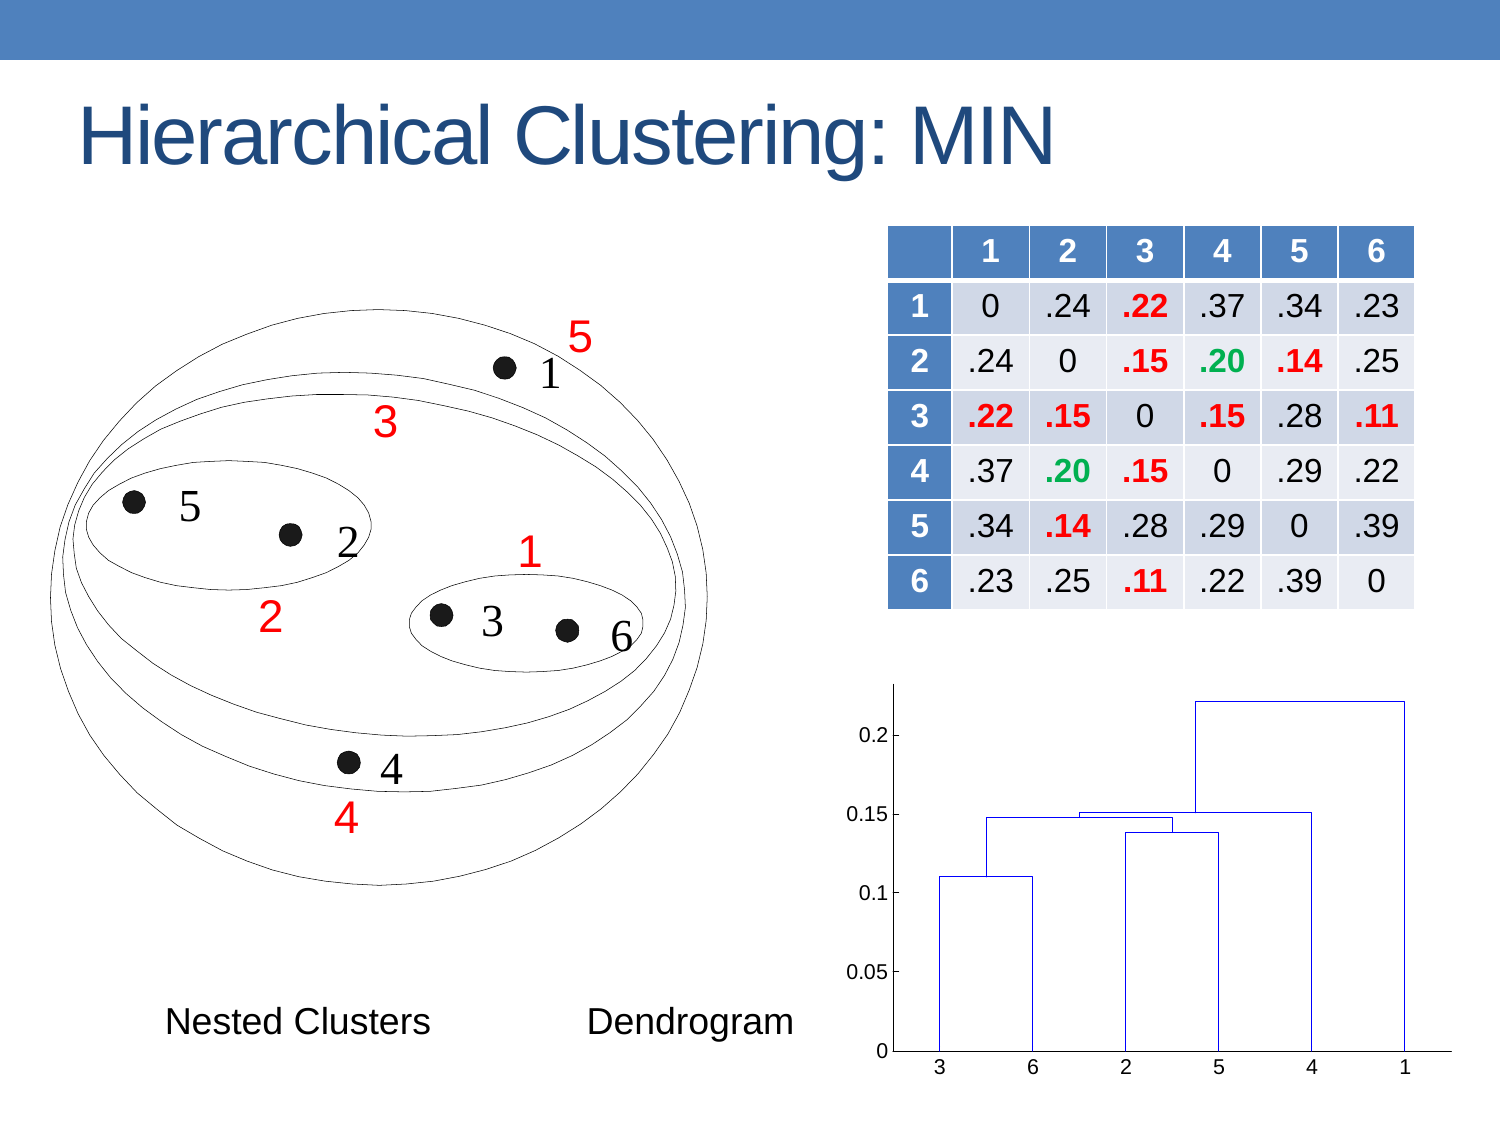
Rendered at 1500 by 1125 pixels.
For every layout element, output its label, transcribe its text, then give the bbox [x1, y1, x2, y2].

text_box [50, 305, 708, 886]
table_cell 0 [1030, 336, 1106, 389]
table_cell .15 [1030, 391, 1106, 444]
table_cell .22 [953, 391, 1029, 444]
text_box Nested Clusters [150, 989, 571, 1050]
table_header 4 [1185, 226, 1260, 278]
table_cell .34 [1262, 283, 1337, 334]
table_cell 4 [888, 446, 951, 499]
table_cell .14 [1262, 336, 1337, 389]
table_cell .20 [1185, 336, 1260, 389]
table_cell 6 [888, 556, 951, 609]
text_box Dendrogram [571, 989, 796, 1050]
table_cell .39 [1262, 556, 1337, 609]
table_cell 1 [888, 283, 951, 334]
table_header 2 [1030, 226, 1106, 278]
table_cell .22 [1339, 446, 1414, 499]
table_header 3 [1107, 226, 1183, 278]
table_cell .39 [1339, 501, 1414, 554]
table_cell .23 [1339, 283, 1414, 334]
table_cell .15 [1107, 446, 1183, 499]
table_cell .28 [1107, 501, 1183, 554]
table_cell 0 [1262, 501, 1337, 554]
table_header [888, 226, 951, 278]
table_cell 0 [1339, 556, 1414, 609]
table_cell .22 [1185, 556, 1260, 609]
table_cell .37 [1185, 283, 1260, 334]
table_header 6 [1339, 226, 1414, 278]
table_cell .24 [953, 336, 1029, 389]
table_cell .24 [1030, 283, 1106, 334]
table_cell 0 [1107, 391, 1183, 444]
table_cell .15 [1107, 336, 1183, 389]
table_cell 3 [888, 391, 951, 444]
picture [799, 650, 1500, 1101]
table_cell 5 [888, 501, 951, 554]
table_cell .14 [1030, 501, 1106, 554]
table_cell 2 [888, 336, 951, 389]
table_cell .20 [1030, 446, 1106, 499]
table_cell 0 [953, 283, 1029, 334]
table_cell .22 [1107, 283, 1183, 334]
table_cell .29 [1262, 446, 1337, 499]
table_cell .11 [1339, 391, 1414, 444]
table_cell .15 [1185, 391, 1260, 444]
title Hierarchical Clustering: MIN [62, 24, 1421, 238]
table_header 5 [1262, 226, 1337, 278]
table_cell .37 [953, 446, 1029, 499]
table_cell .25 [1030, 556, 1106, 609]
table_cell .29 [1185, 501, 1260, 554]
table_header 1 [953, 226, 1029, 278]
table_cell .25 [1339, 336, 1414, 389]
table_cell .23 [953, 556, 1029, 609]
table_cell .11 [1107, 556, 1183, 609]
table_cell 0 [1185, 446, 1260, 499]
table_cell .28 [1262, 391, 1337, 444]
table_cell .34 [953, 501, 1029, 554]
